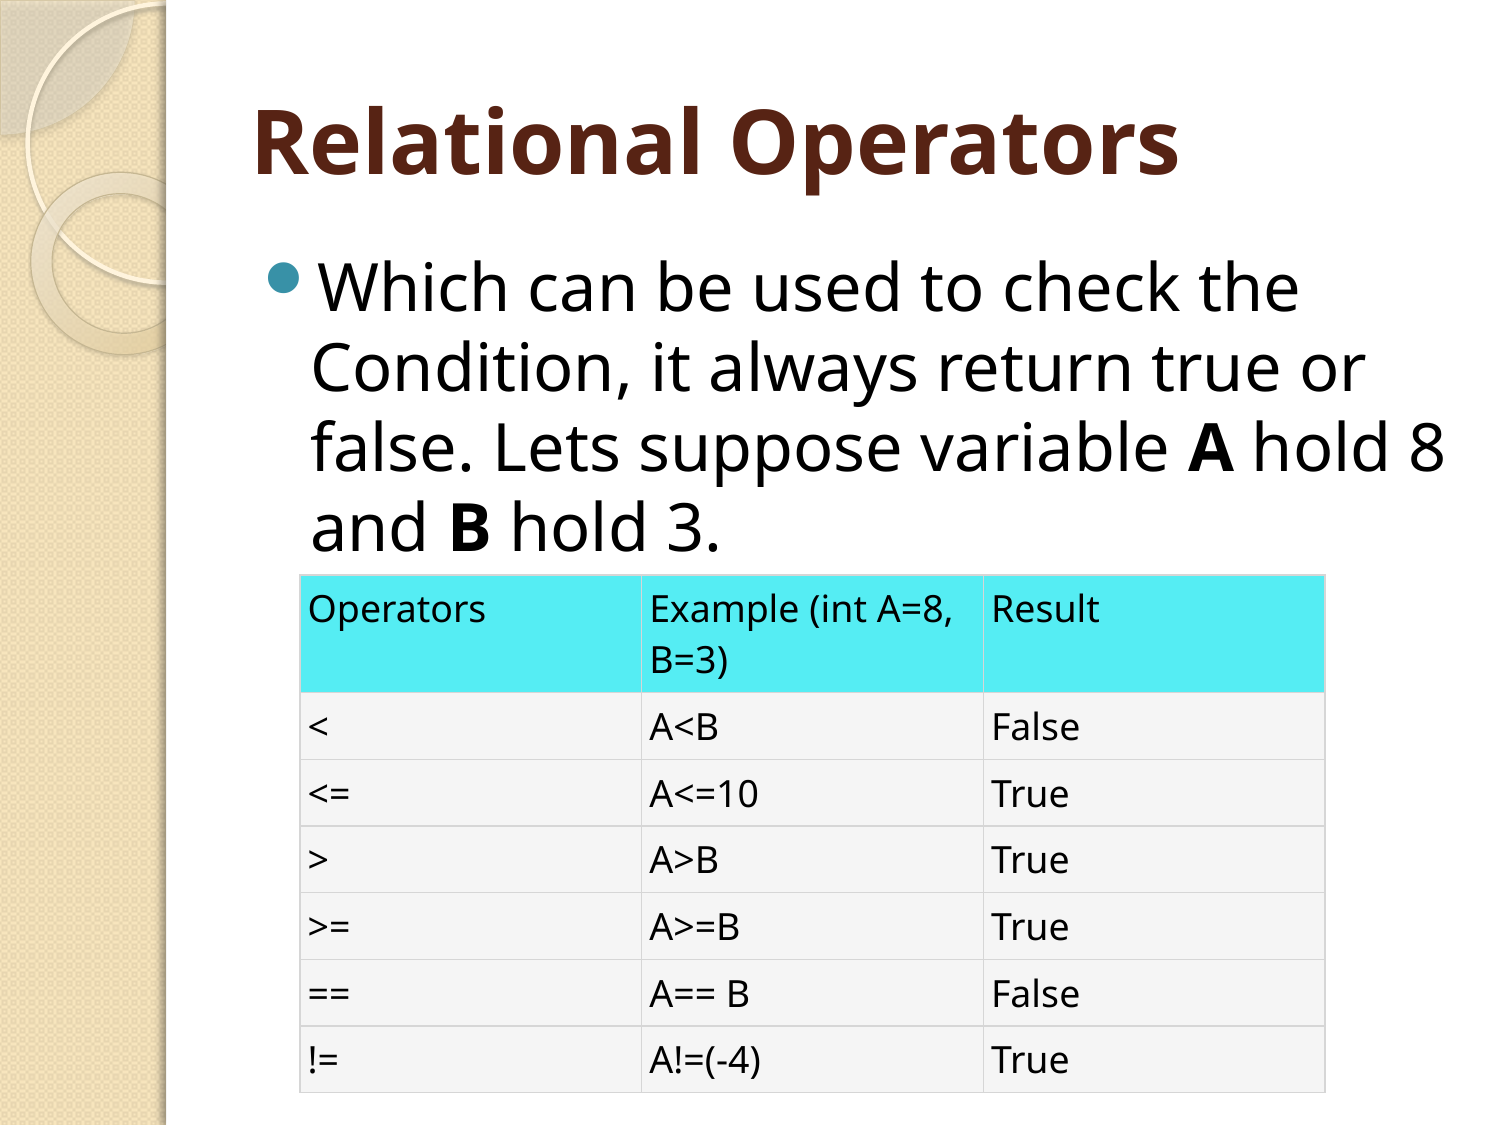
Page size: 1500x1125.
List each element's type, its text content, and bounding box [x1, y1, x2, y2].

table_cell != [301, 1027, 641, 1092]
table_cell False [984, 960, 1324, 1025]
table_cell > [301, 827, 641, 892]
list Which can be used to check the Condition, it always return true or false. Lets suppose variable A hold 8 and B hold 3. [235, 237, 1466, 1025]
table_cell A<=10 [642, 760, 983, 825]
table_cell A>=B [642, 893, 983, 959]
table_cell A>B [642, 827, 983, 892]
table_cell True [984, 760, 1324, 825]
table_header Example (int A=8, B=3) [642, 576, 983, 692]
title Relational Operators [235, 45, 1466, 233]
table_cell <= [301, 760, 641, 825]
table_cell A== B [642, 960, 983, 1025]
table_cell False [984, 693, 1324, 759]
table_cell A!=(-4) [642, 1027, 983, 1092]
table_cell True [984, 1027, 1324, 1092]
table_cell True [984, 893, 1324, 959]
table_cell < [301, 693, 641, 759]
table_cell A<B [642, 693, 983, 759]
table_cell >= [301, 893, 641, 959]
table_header Operators [301, 576, 641, 692]
table_cell True [984, 827, 1324, 892]
table_cell == [301, 960, 641, 1025]
table_header Result [984, 576, 1324, 692]
